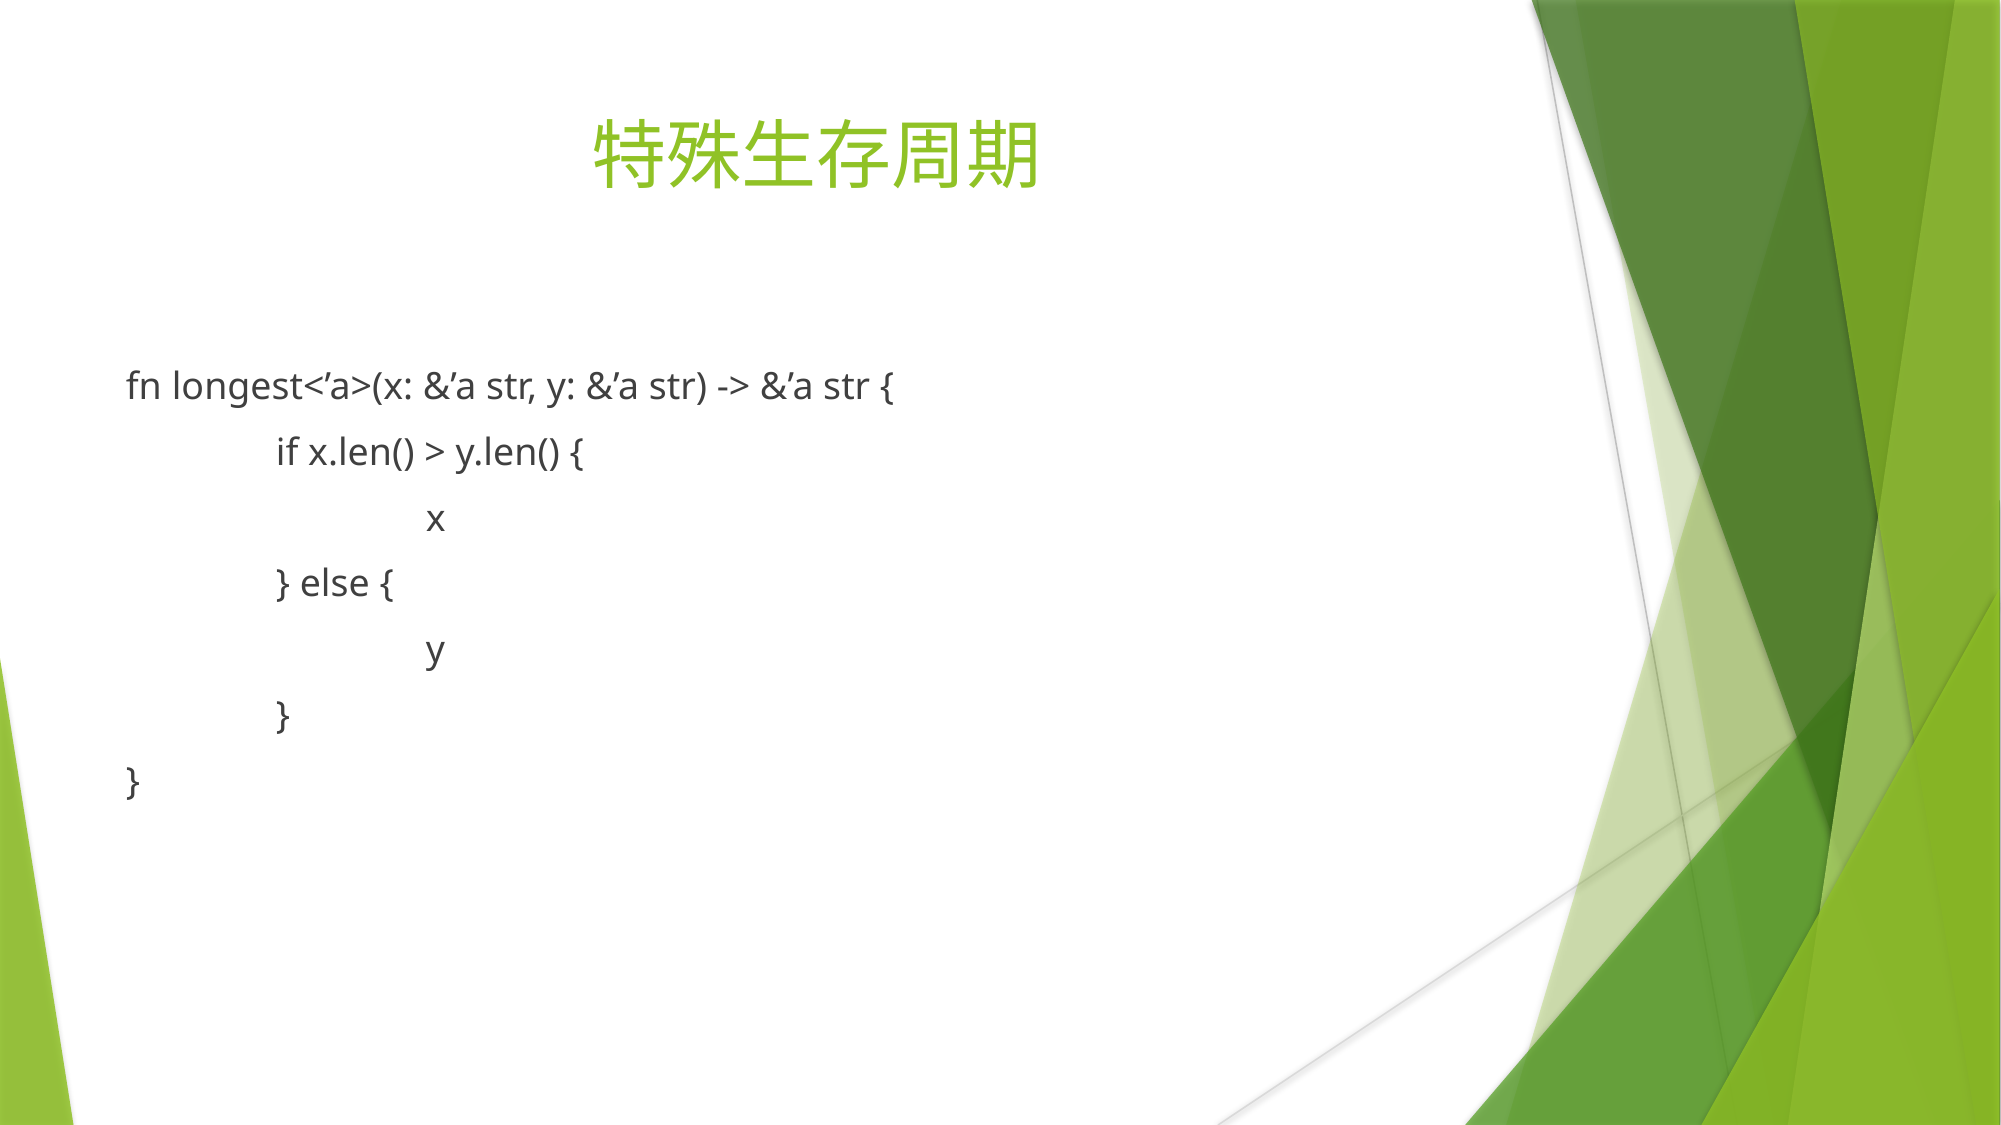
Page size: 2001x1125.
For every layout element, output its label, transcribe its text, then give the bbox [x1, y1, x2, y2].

text_box 特殊生存周期 [111, 99, 1522, 317]
text_box fn longest<’a>(x: &’a str, y: &’a str) -> &’a str { if x.len() > y.len() { x } else { y } } [111, 354, 1522, 991]
